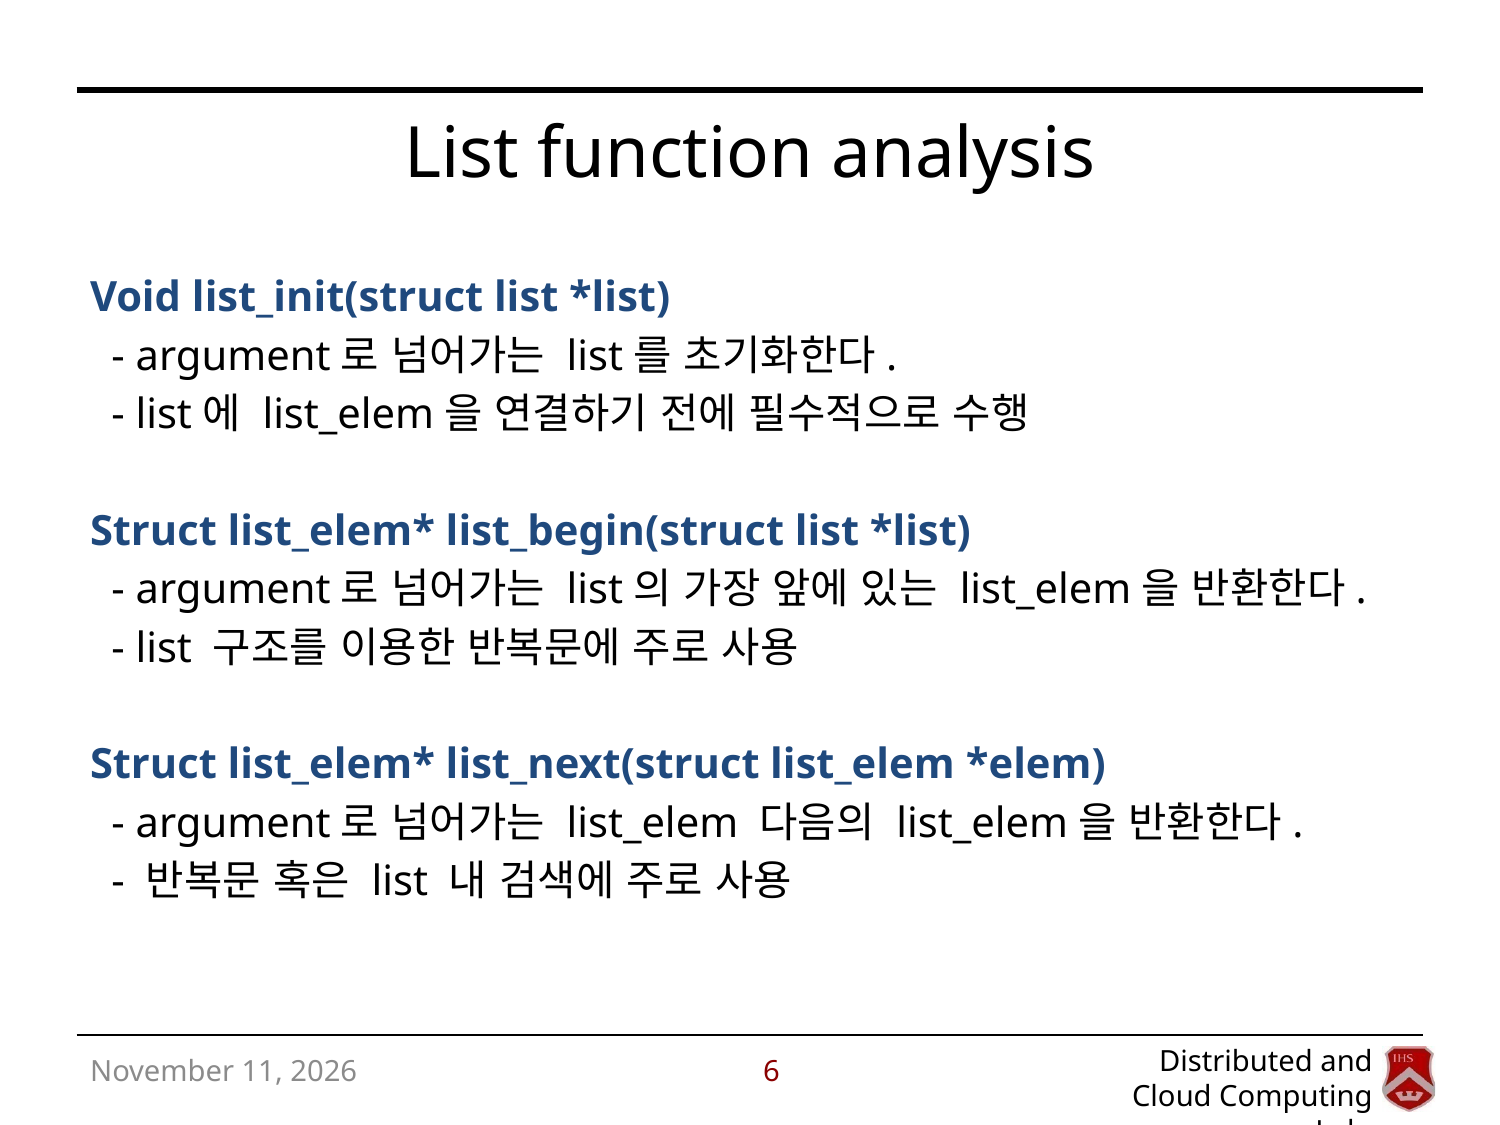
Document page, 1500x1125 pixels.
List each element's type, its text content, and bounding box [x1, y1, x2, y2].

picture [1382, 1046, 1436, 1112]
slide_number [75, 1042, 425, 1103]
list Void list_init(struct list *list) - argument로 넘어가는 list를 초기화한다. - list에 list_elem을 연결하기 전에 필수적으로 수행 Struct list_elem* list_begin(struct list *list) - argument로 넘어가는 list의 가장 앞에 있는 list_elem을 반환한다. - list 구조를 이용한 반복문에 주로 사용 Struct list_elem* list_next(struct list_elem *elem) - argument로 넘어가는 list_elem 다음의 list_elem을 반환한다. - 반복문 혹은 list 내 검색에 주로 사용 [75, 262, 1425, 1005]
title List function analysis [75, 101, 1425, 197]
slide_number 6 [596, 1042, 947, 1103]
